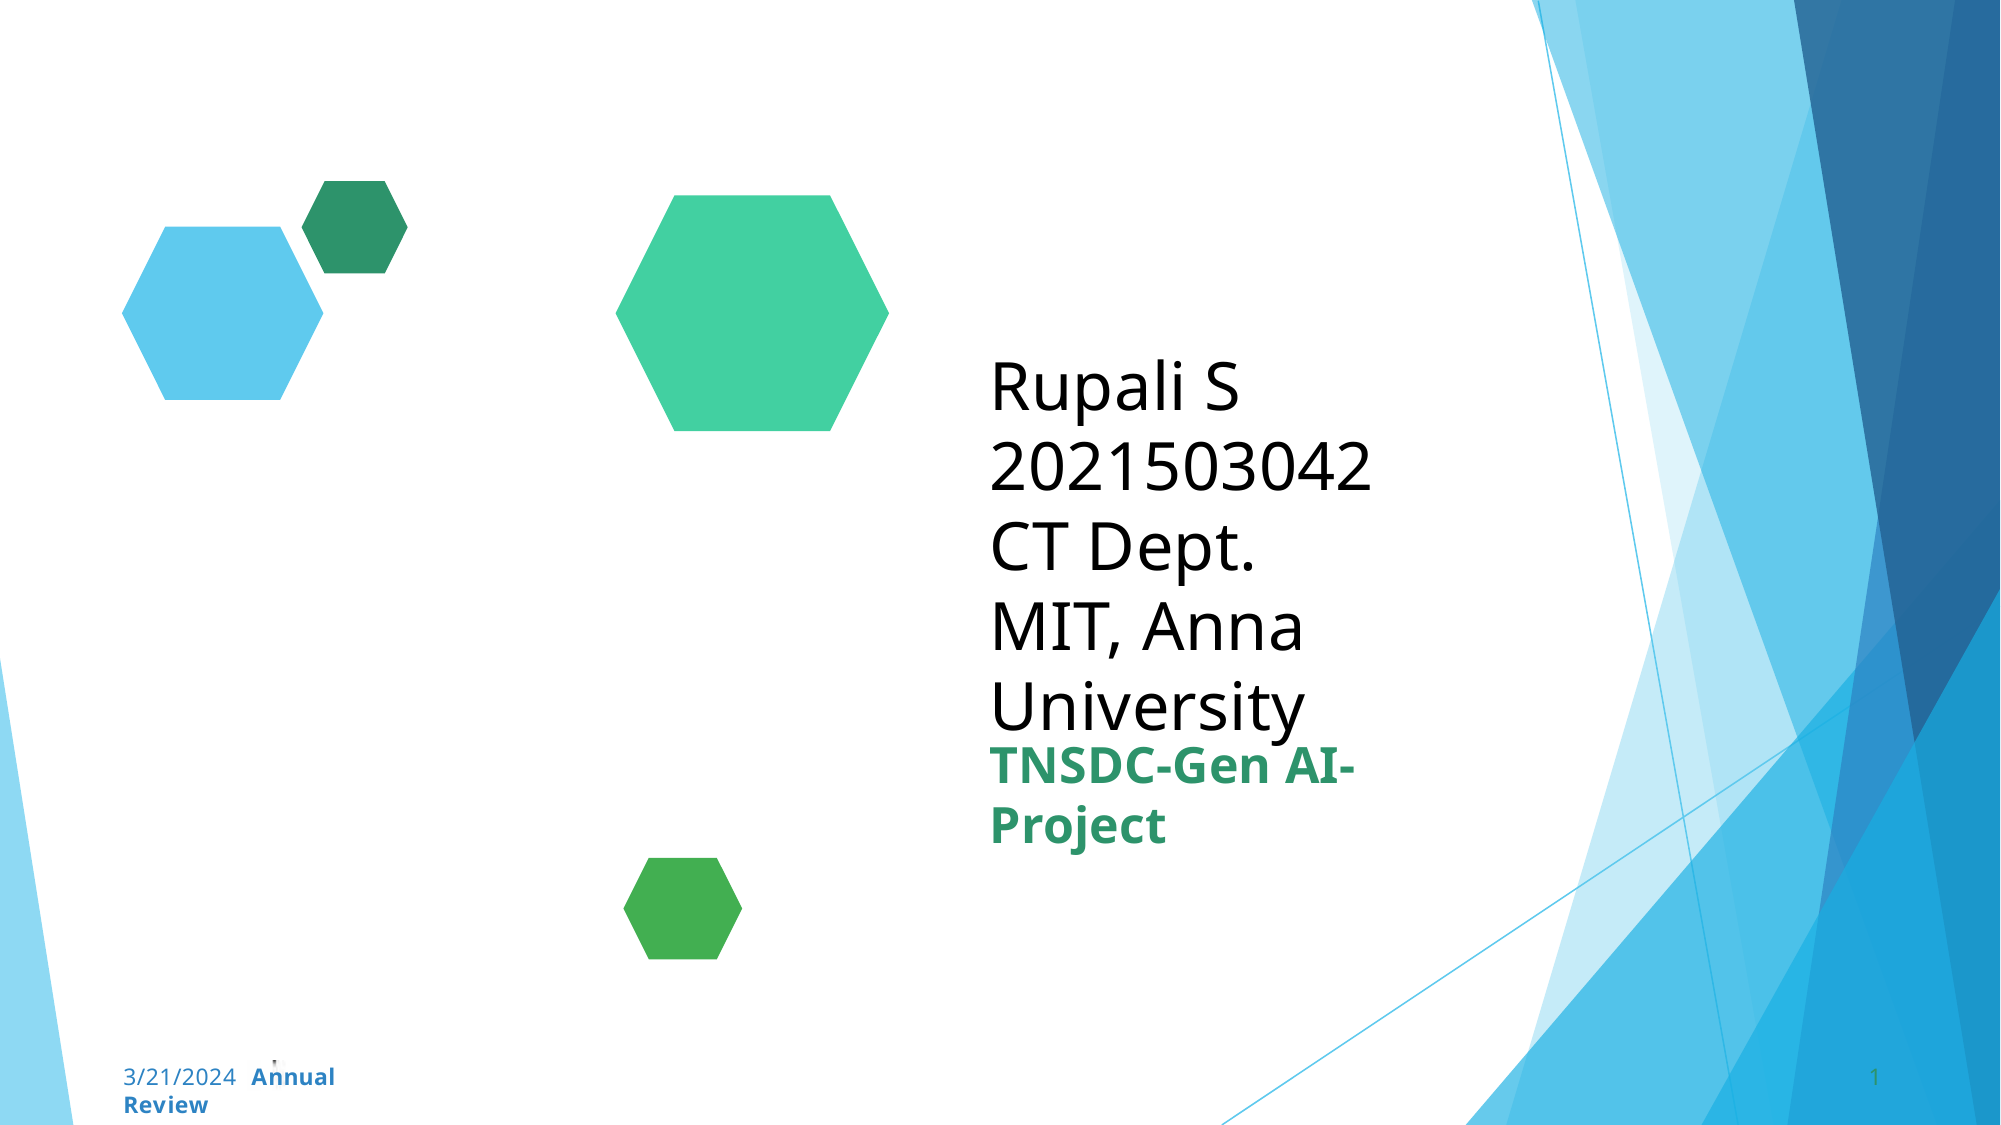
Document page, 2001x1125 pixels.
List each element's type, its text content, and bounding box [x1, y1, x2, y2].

picture [110, 1060, 463, 1094]
text_box [615, 195, 890, 341]
slide_number 1 [1862, 1061, 1888, 1125]
text_box 3/21/2024 Annual Review [121, 1103, 417, 1118]
text_box TNSDC-Gen AI-Project [987, 731, 1524, 854]
title Rupali S 2021503042 CT Dept. MIT, Anna University [462, 341, 1639, 744]
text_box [121, 180, 408, 401]
text_box [623, 857, 743, 960]
